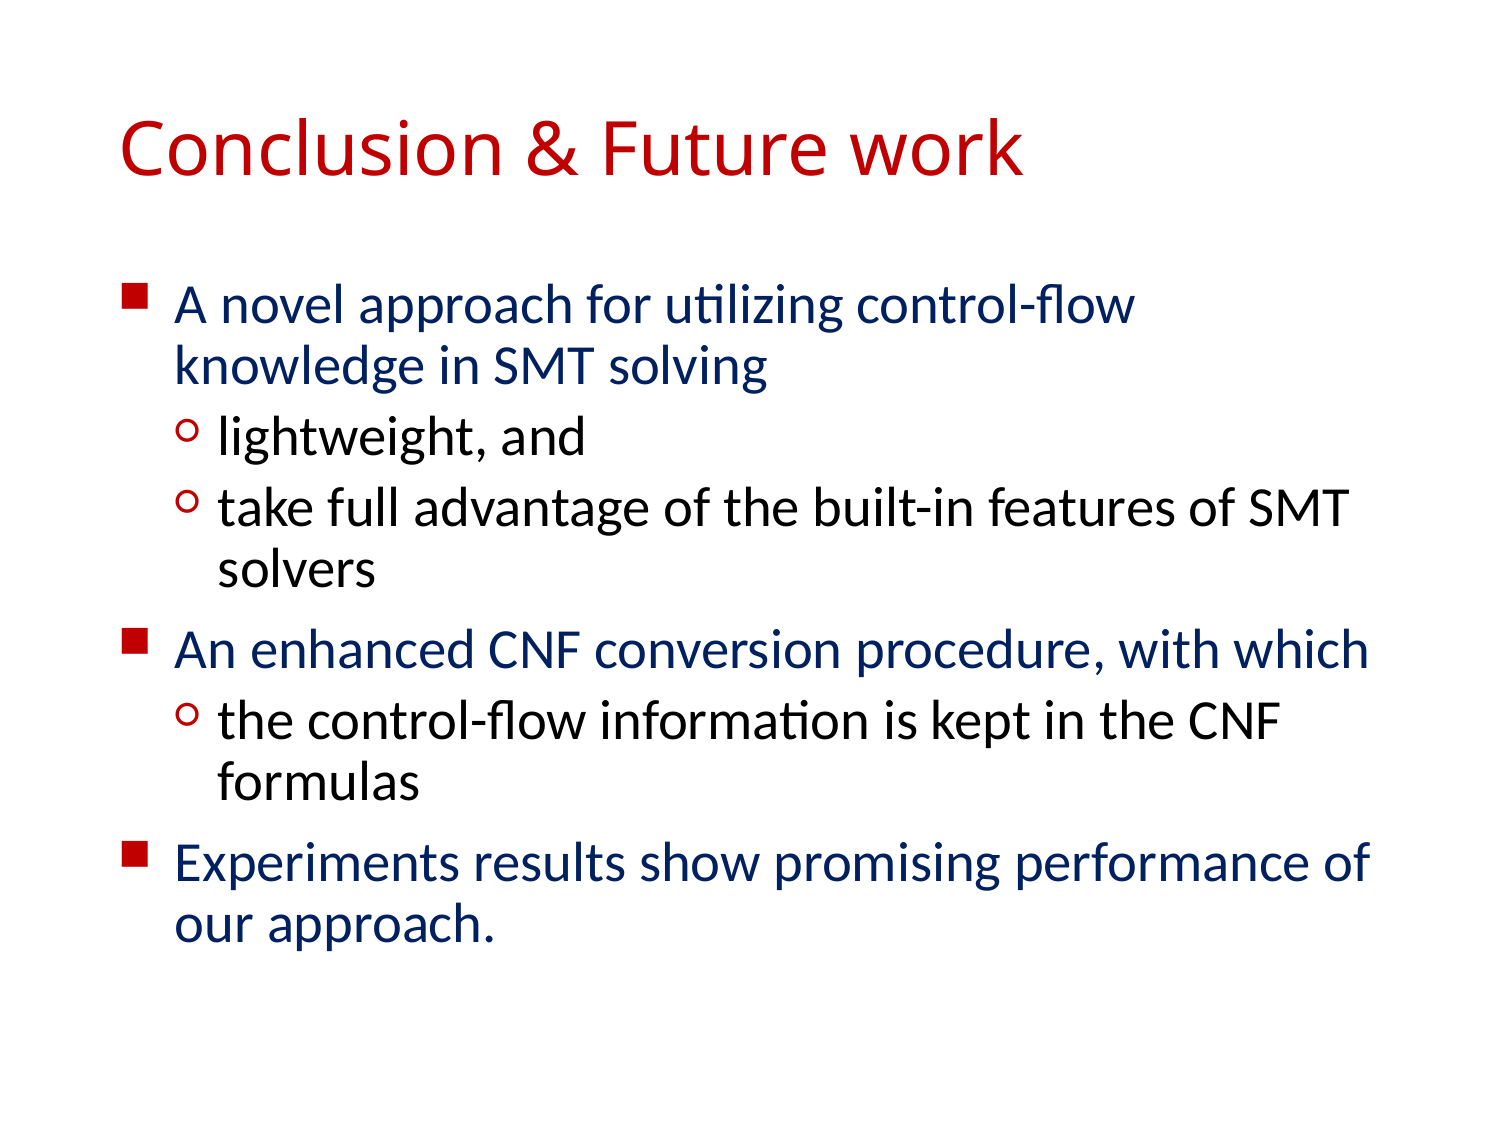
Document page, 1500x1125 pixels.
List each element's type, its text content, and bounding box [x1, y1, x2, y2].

title Conclusion & Future work [103, 59, 1397, 244]
list A novel approach for utilizing control-flow knowledge in SMT solving lightweight, and take full advantage of the built-in features of SMT solvers An enhanced CNF conversion procedure, with which the control-flow information is kept in the CNF formulas Experiments results show promising performance of our approach. [103, 267, 1397, 1014]
